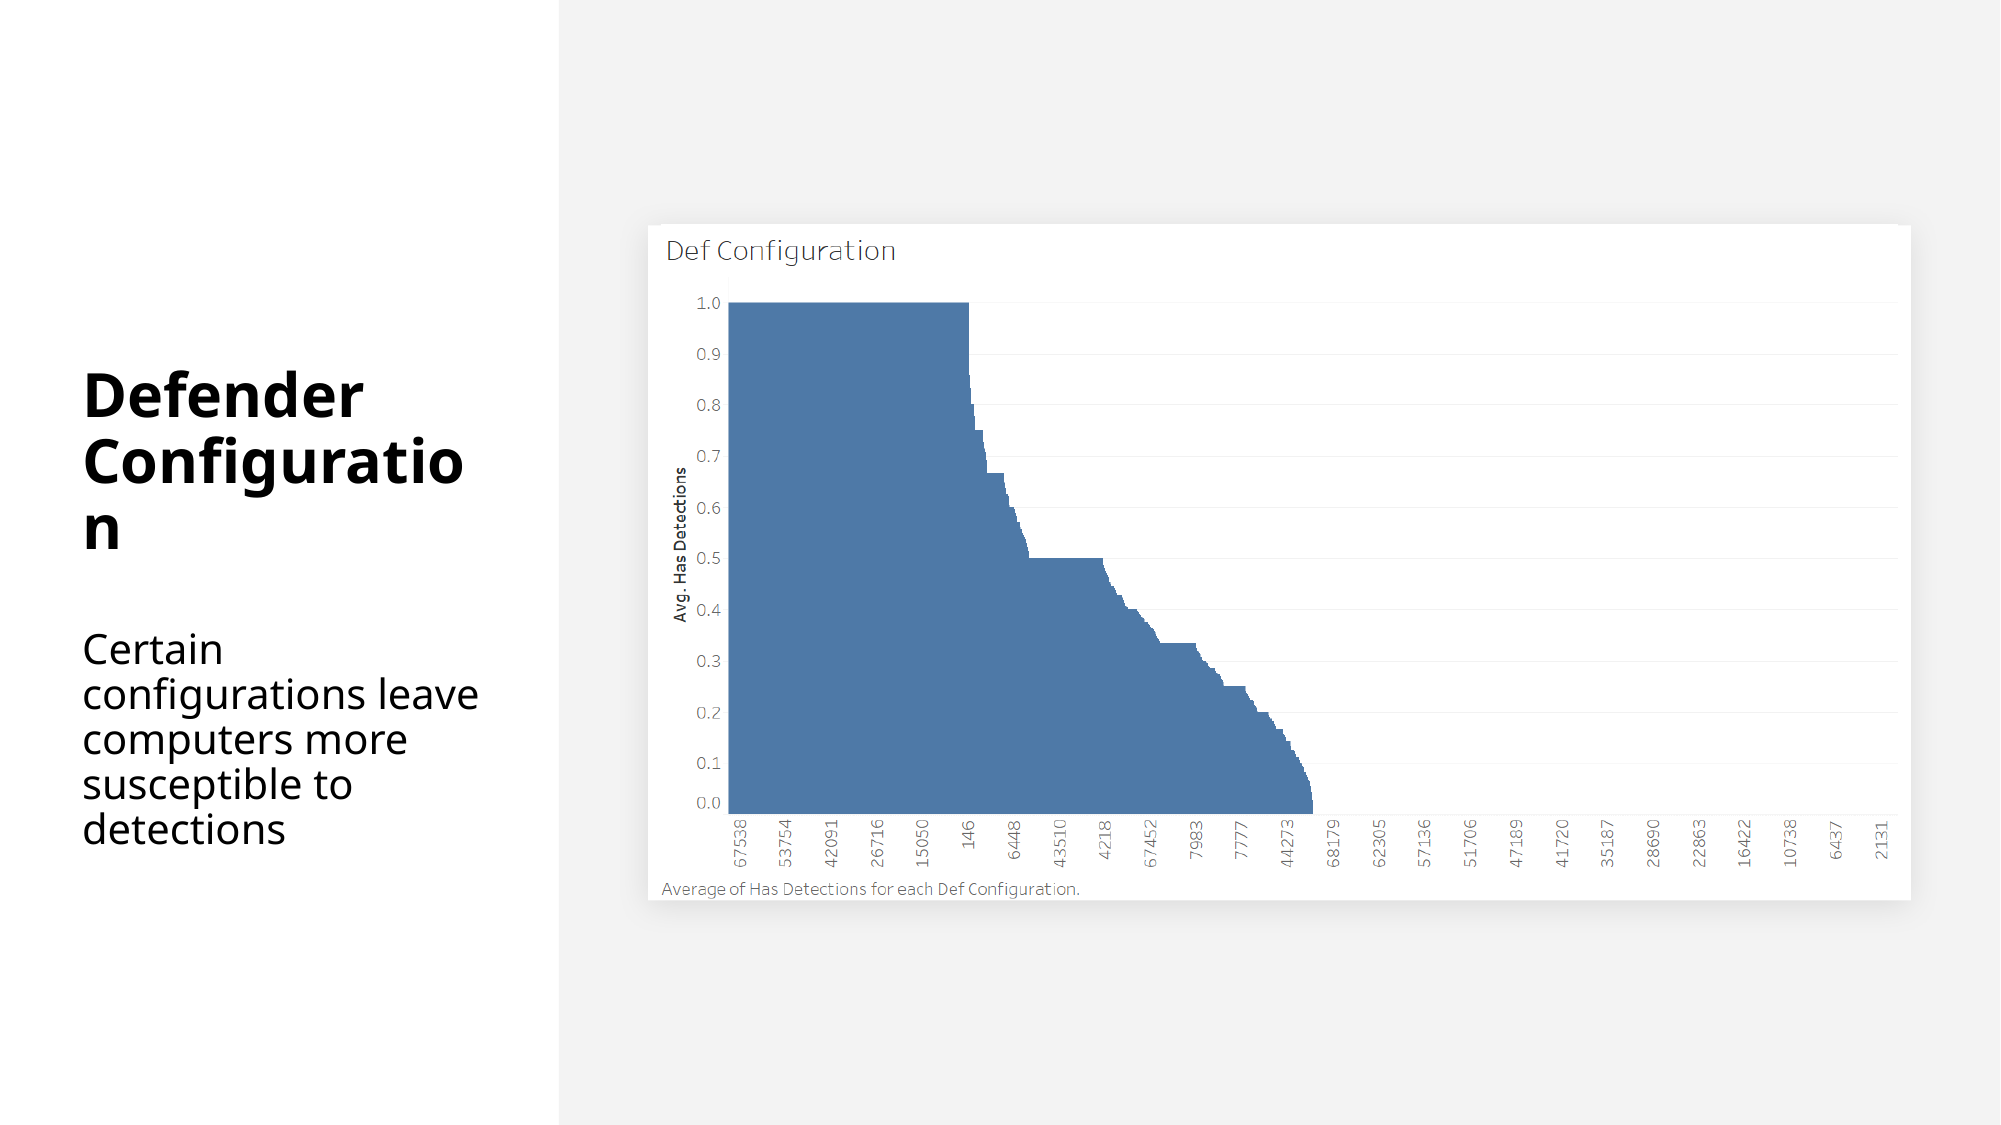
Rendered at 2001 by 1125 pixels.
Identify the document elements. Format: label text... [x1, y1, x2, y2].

title Defender Configuration Certain configurations leave computers more susceptible to detections [62, 345, 518, 779]
text_box [648, 225, 1911, 901]
picture [661, 224, 1898, 899]
